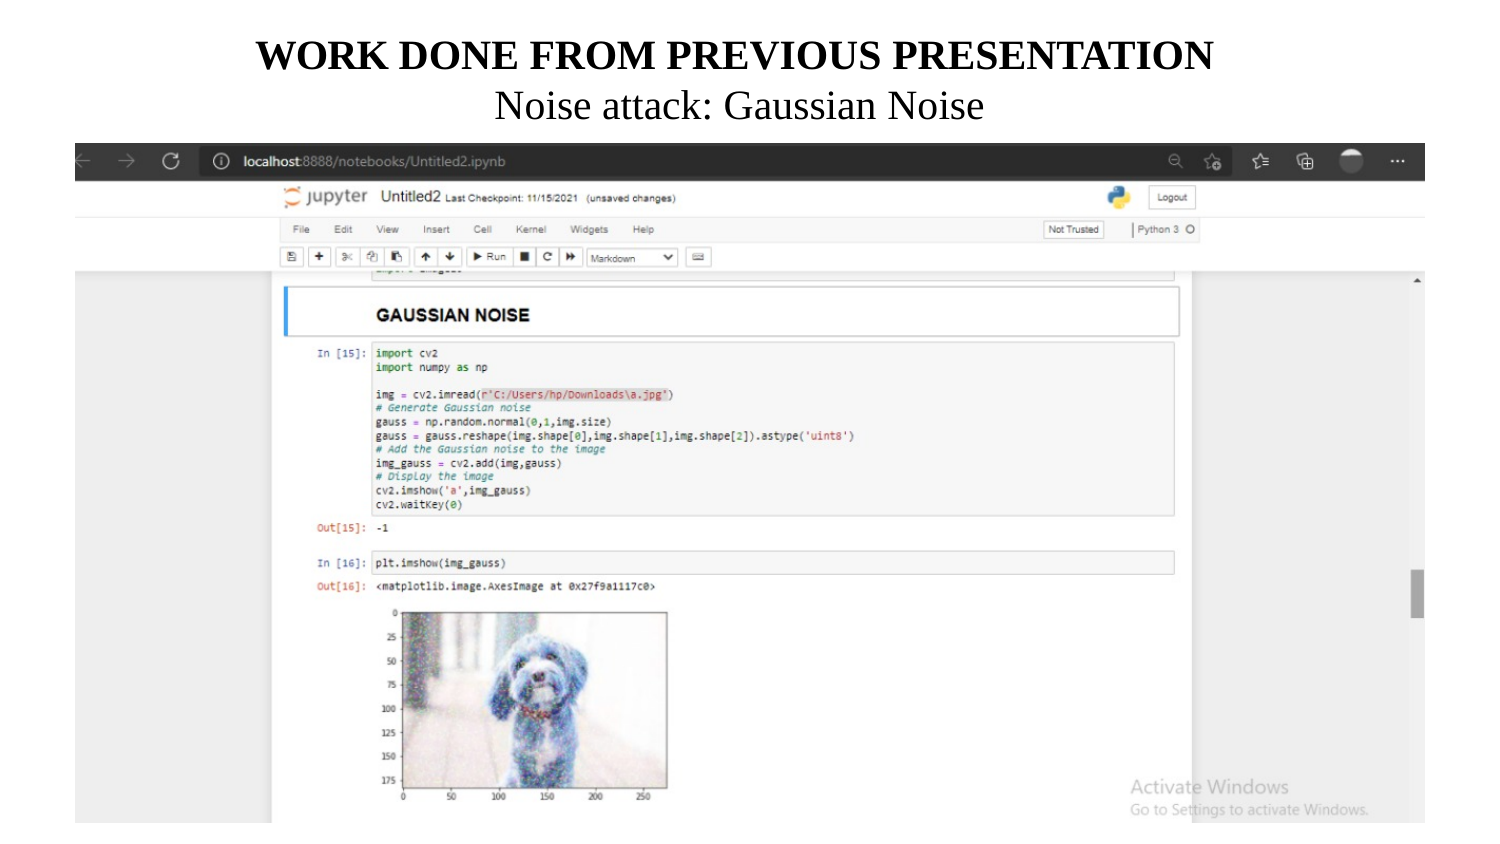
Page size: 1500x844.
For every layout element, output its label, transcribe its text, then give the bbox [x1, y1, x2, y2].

text_box WORK DONE FROM PREVIOUS PRESENTATION Noise attack: Gaussian Noise [207, 20, 1272, 136]
picture [74, 143, 1426, 823]
